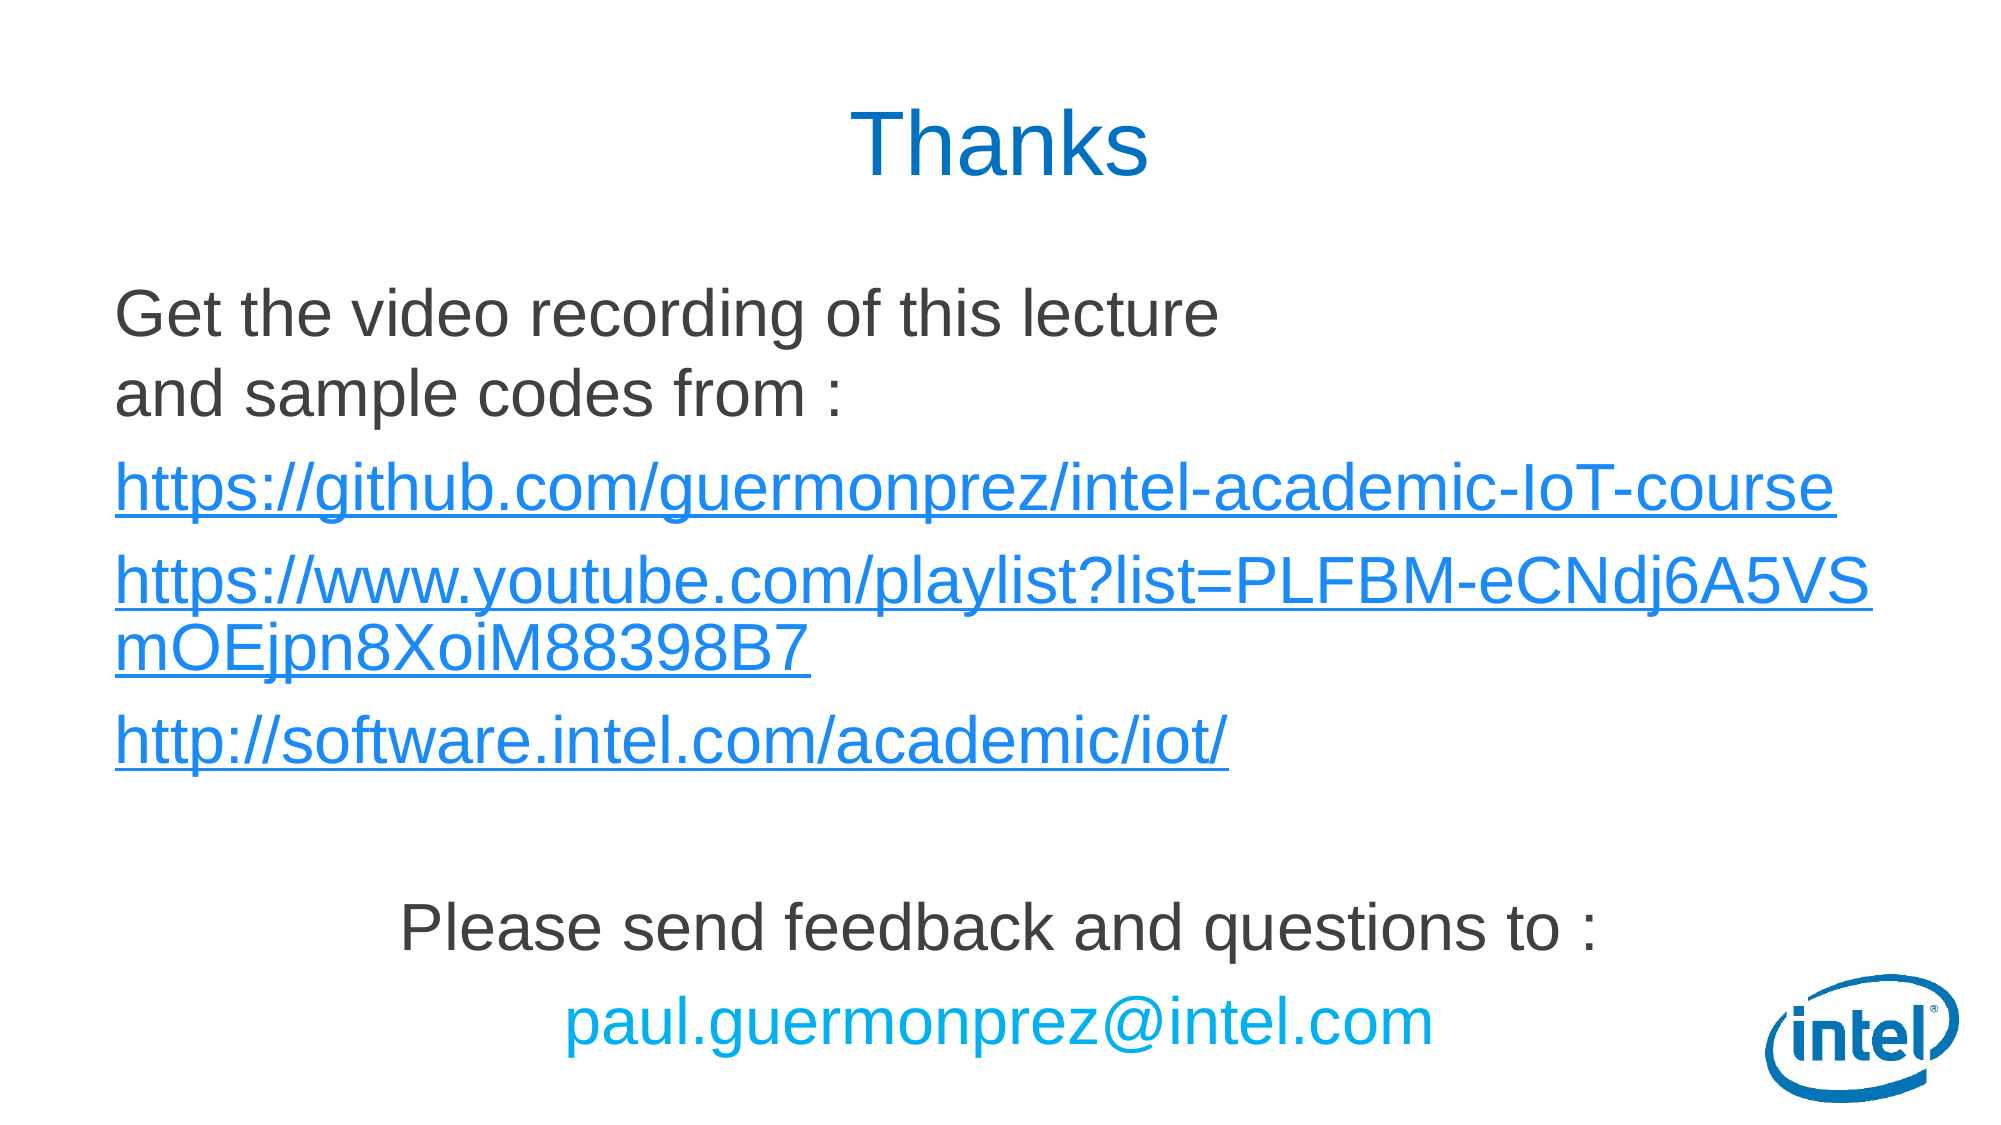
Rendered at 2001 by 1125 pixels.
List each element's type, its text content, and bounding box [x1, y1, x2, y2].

picture [1765, 974, 1959, 1103]
list Get the video recording of this lecture and sample codes from : https://github.com/guermonprez/intel-academic-IoT-course https://www.youtube.com/playlist?list=PLFBM-eCNdj6A5VSmOEjpn8XoiM88398B7 http://software.intel.com/academic/iot/ Please send feedback and questions to : paul.guermonprez@intel.com [99, 262, 1900, 1063]
title Thanks [99, 45, 1900, 233]
